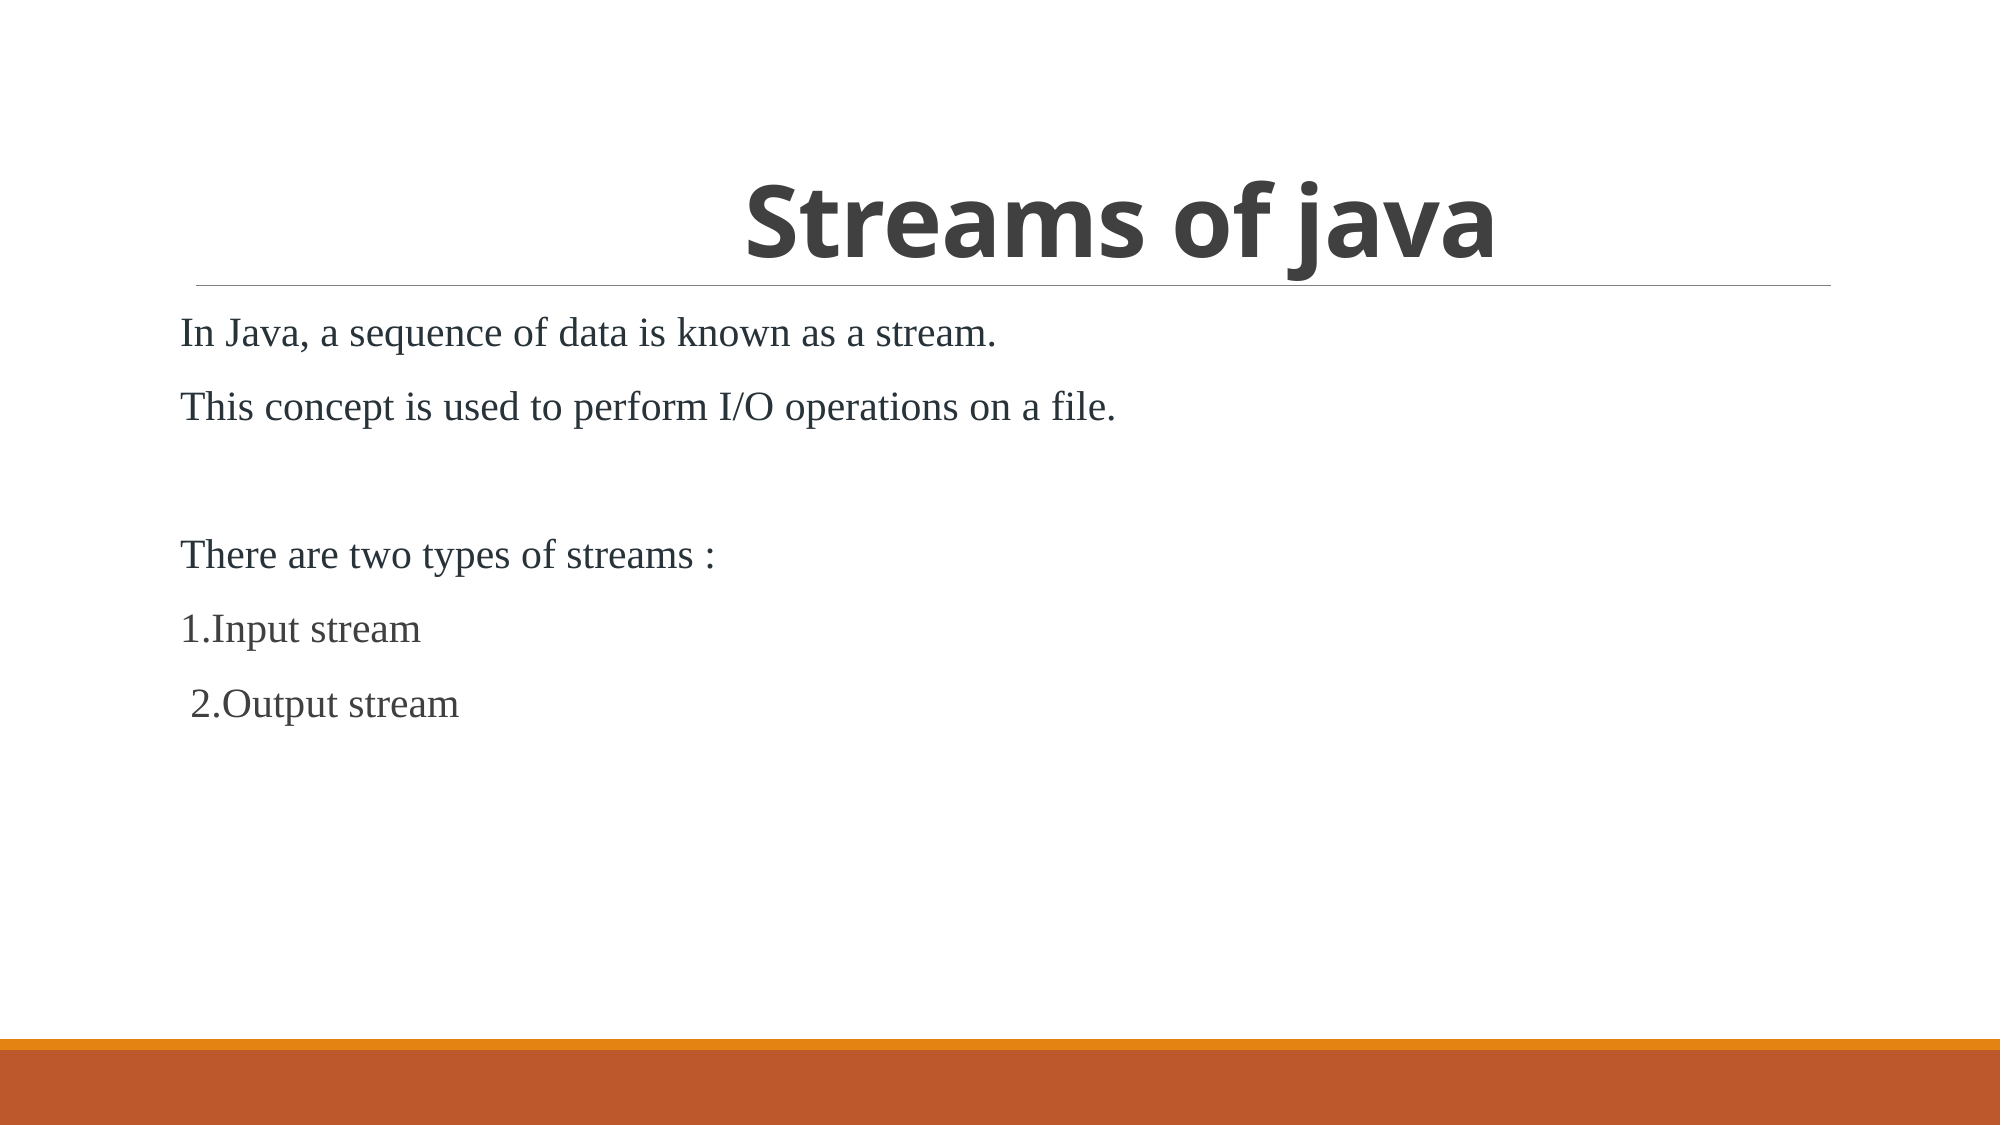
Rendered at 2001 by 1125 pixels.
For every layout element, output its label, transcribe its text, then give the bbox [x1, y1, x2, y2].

list In Java, a sequence of data is known as a stream. This concept is used to perform I/O operations on a file. There are two types of streams : 1.Input stream 2.Output stream [180, 302, 1830, 963]
title Streams of java [180, 47, 1830, 285]
